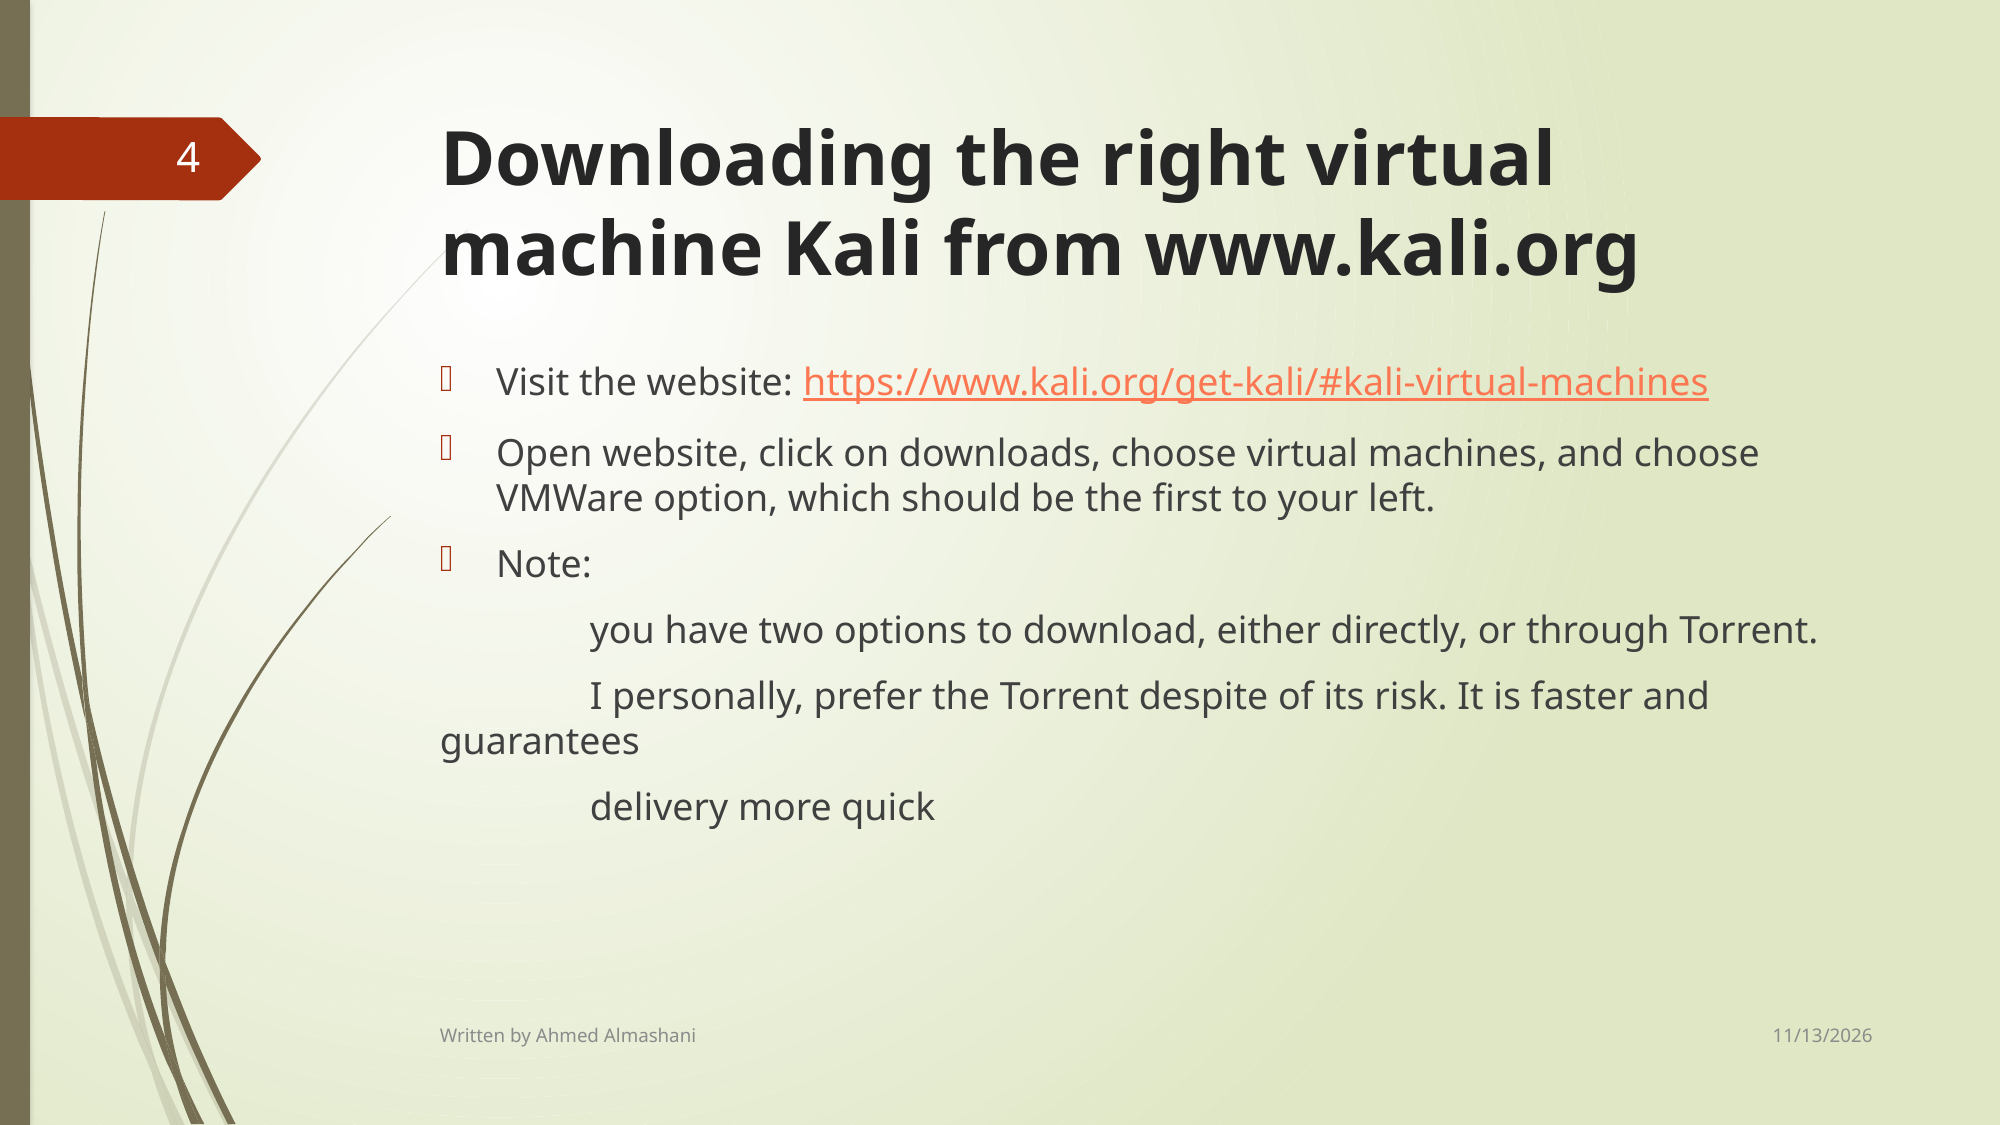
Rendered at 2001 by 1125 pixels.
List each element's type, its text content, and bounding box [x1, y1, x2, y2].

footer Written by Ahmed Almashani [424, 1006, 1675, 1067]
list Visit the website: https://www.kali.org/get-kali/#kali-virtual-machines Open website, click on downloads, choose virtual machines, and choose VMWare option, which should be the first to your left. Note: you have two options to download, either directly, or through Torrent. I personally, prefer the Torrent despite of its risk. It is faster and guarantees delivery more quick [424, 350, 1888, 970]
slide_number 4 [87, 129, 216, 190]
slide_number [1699, 1005, 1888, 1067]
title Downloading the right virtual machine Kali from www.kali.org [425, 102, 1888, 313]
